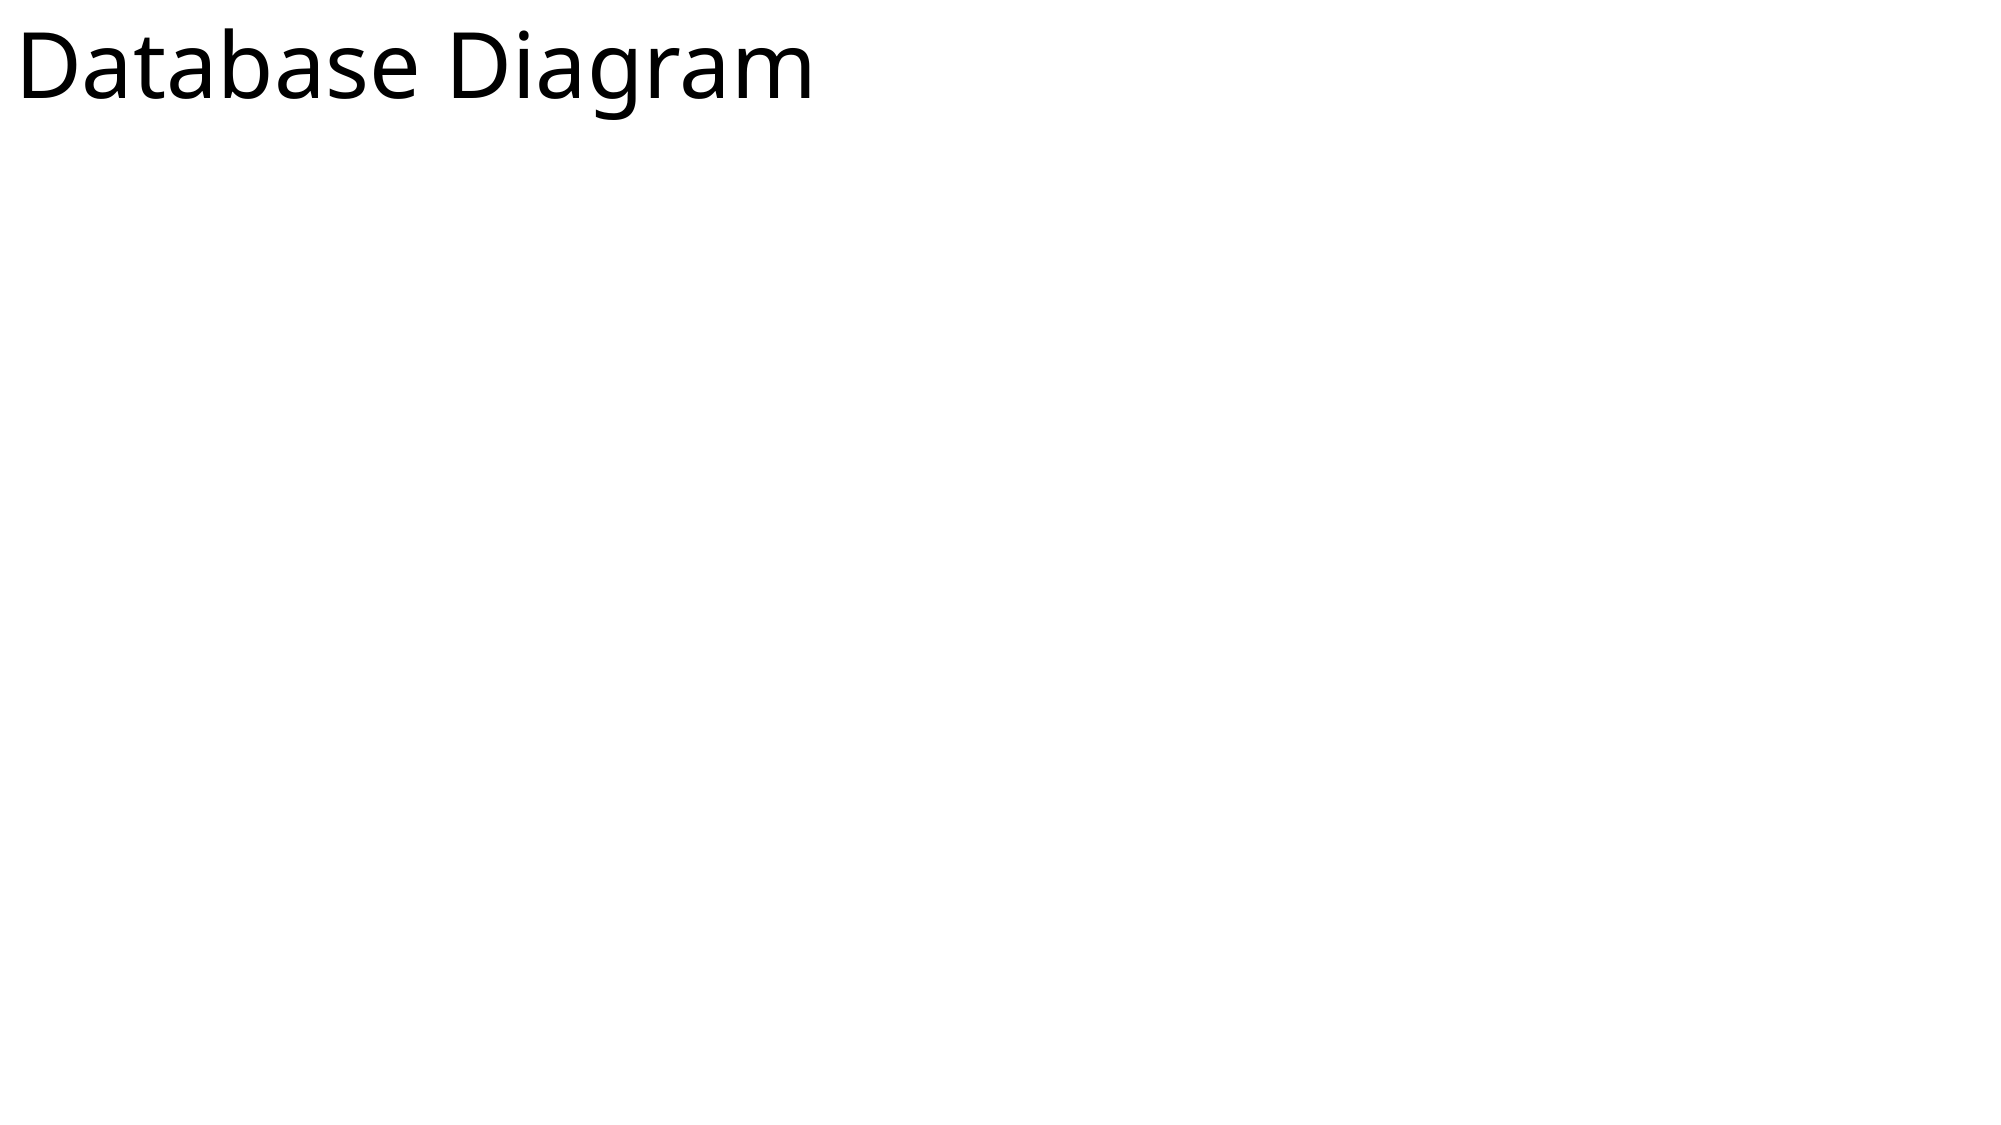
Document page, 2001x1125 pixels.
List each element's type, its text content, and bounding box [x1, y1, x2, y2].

title Database Diagram [0, 3, 2000, 135]
